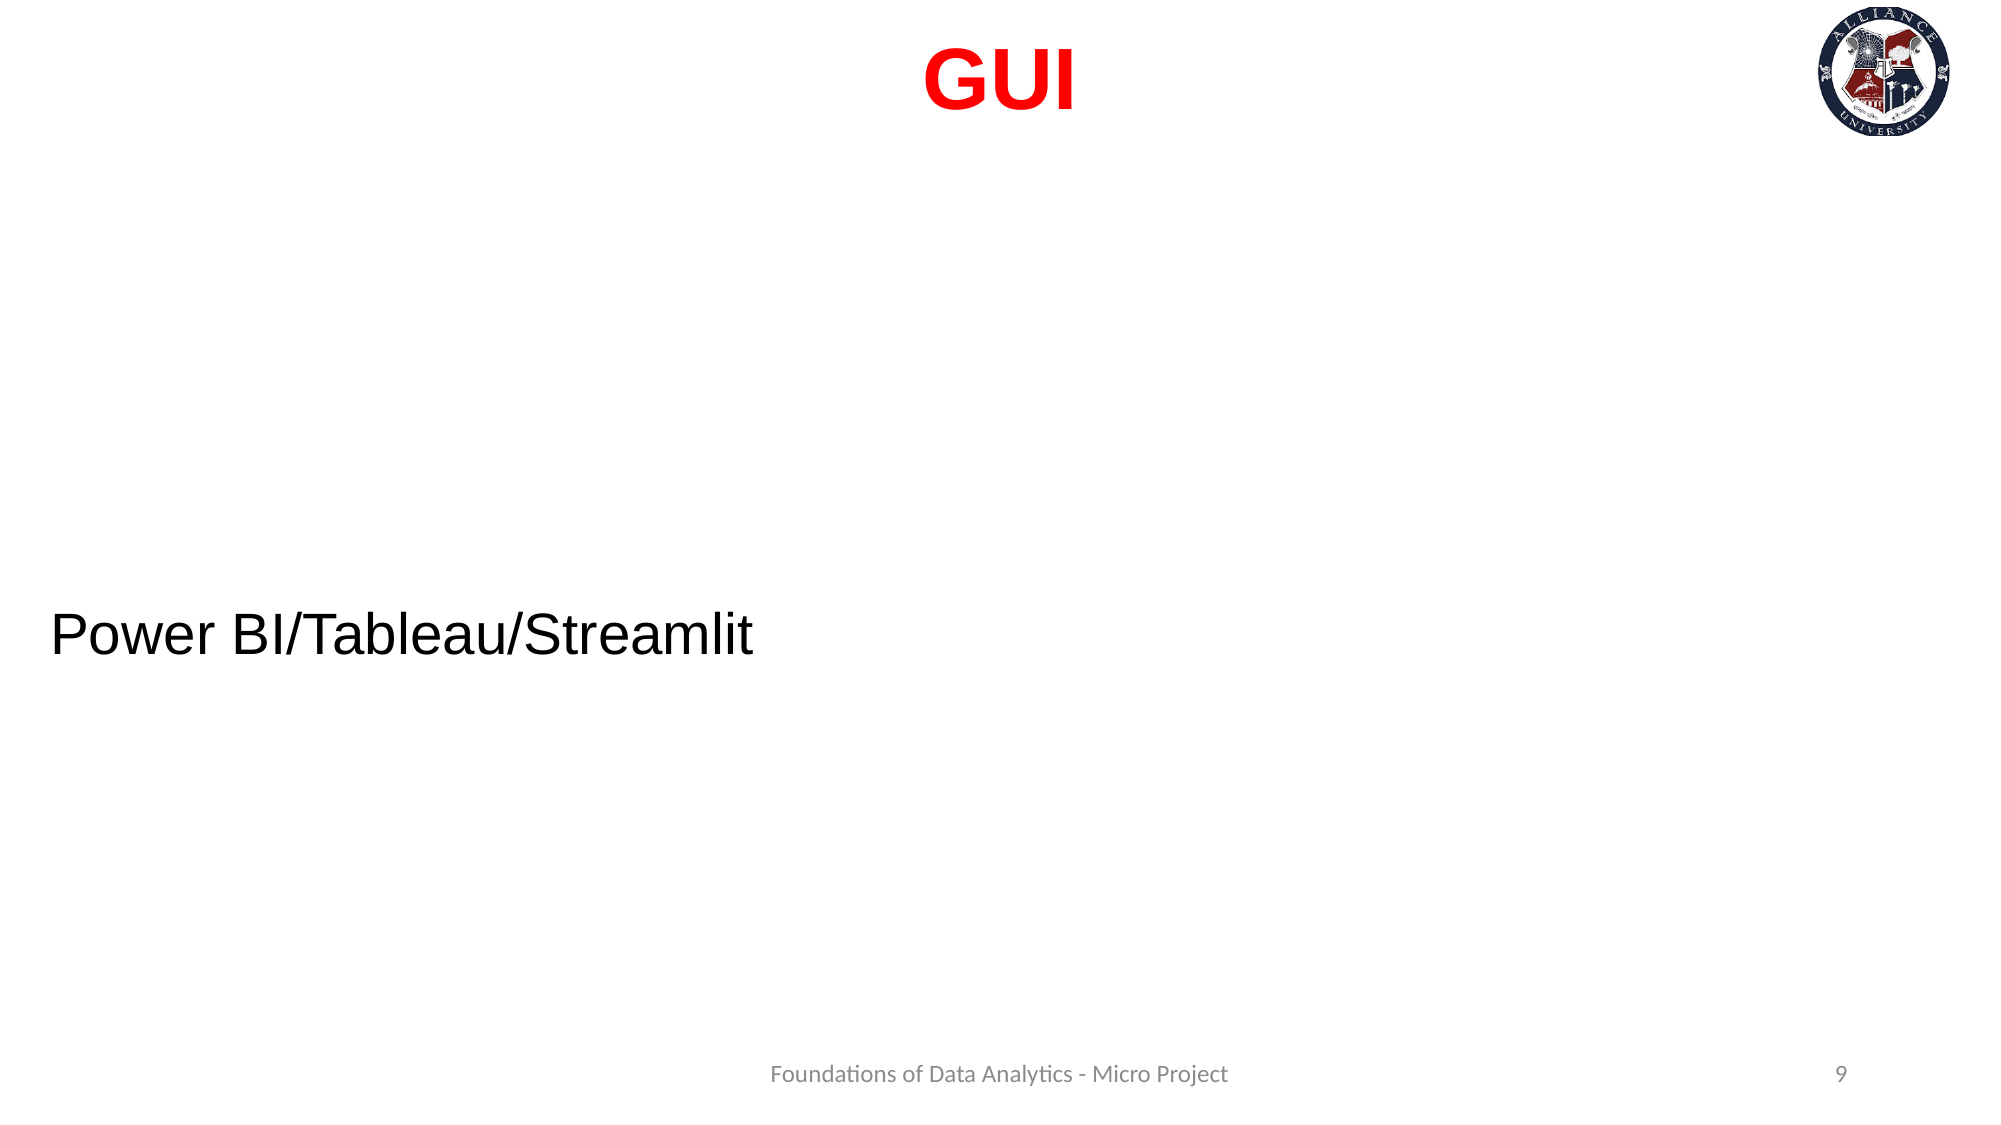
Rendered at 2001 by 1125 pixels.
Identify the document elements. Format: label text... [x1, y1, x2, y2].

list Power BI/Tableau/Streamlit [35, 173, 1918, 1072]
picture [1815, 7, 1952, 136]
slide_number 9 [1412, 1042, 1863, 1103]
title GUI [137, 26, 1815, 136]
footer Foundations of Data Analytics - Micro Project [662, 1042, 1338, 1103]
